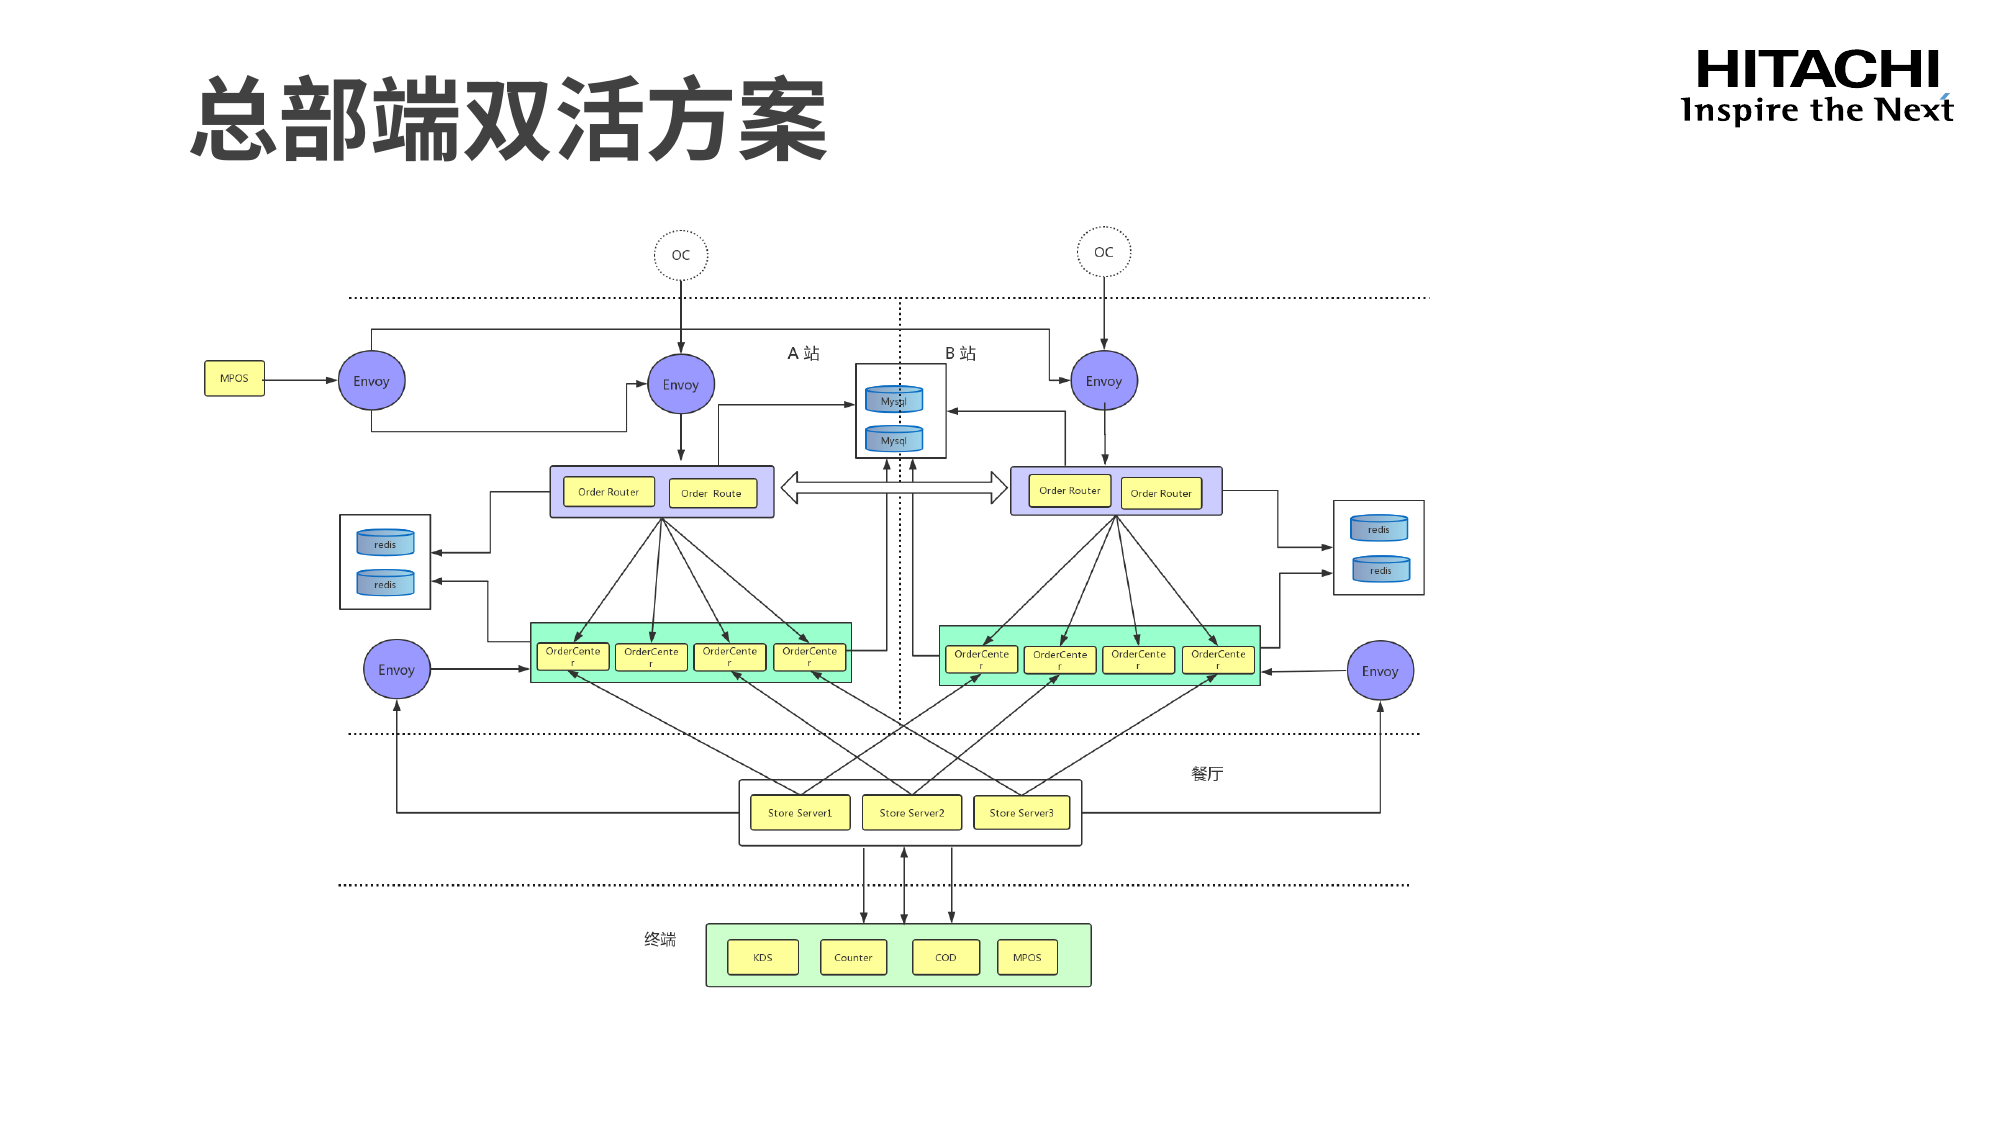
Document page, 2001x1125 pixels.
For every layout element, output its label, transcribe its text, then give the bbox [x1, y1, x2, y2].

picture [141, 192, 1473, 1030]
text_box 总部端双活方案 [128, 48, 1494, 204]
